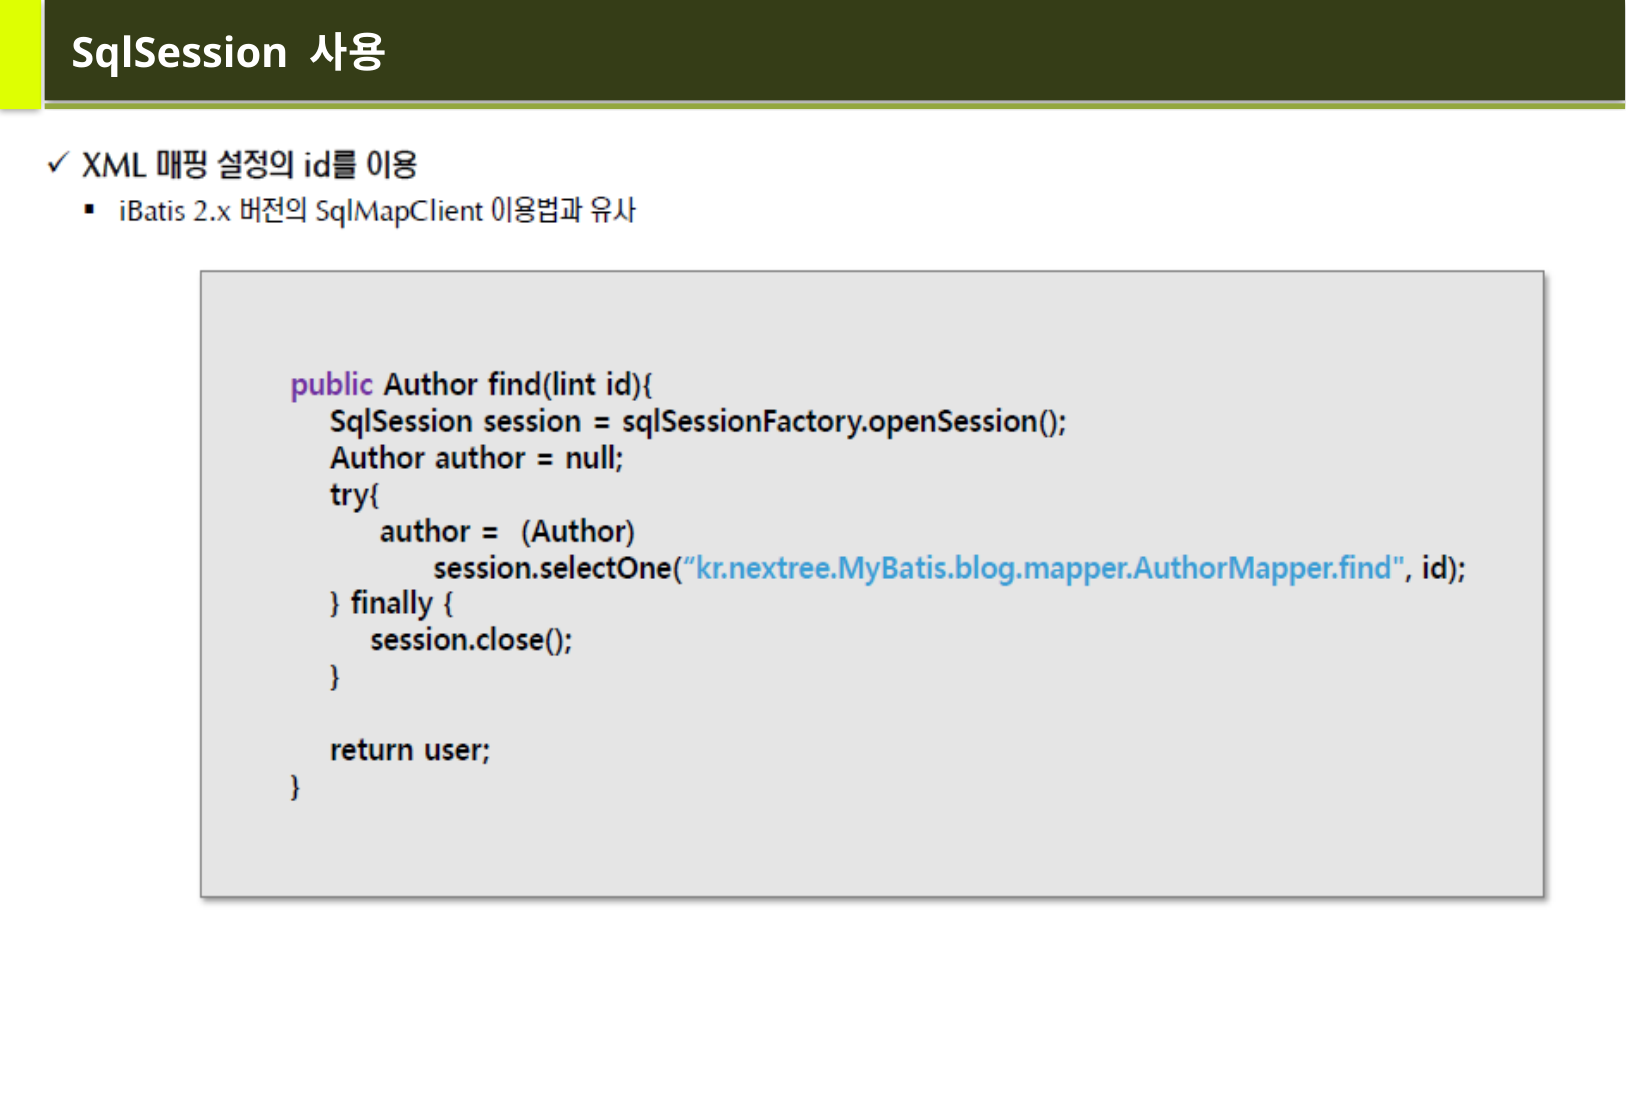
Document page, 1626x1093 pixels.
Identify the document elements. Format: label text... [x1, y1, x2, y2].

picture [42, 144, 1557, 913]
title SqlSession 사용 [56, 0, 1604, 103]
